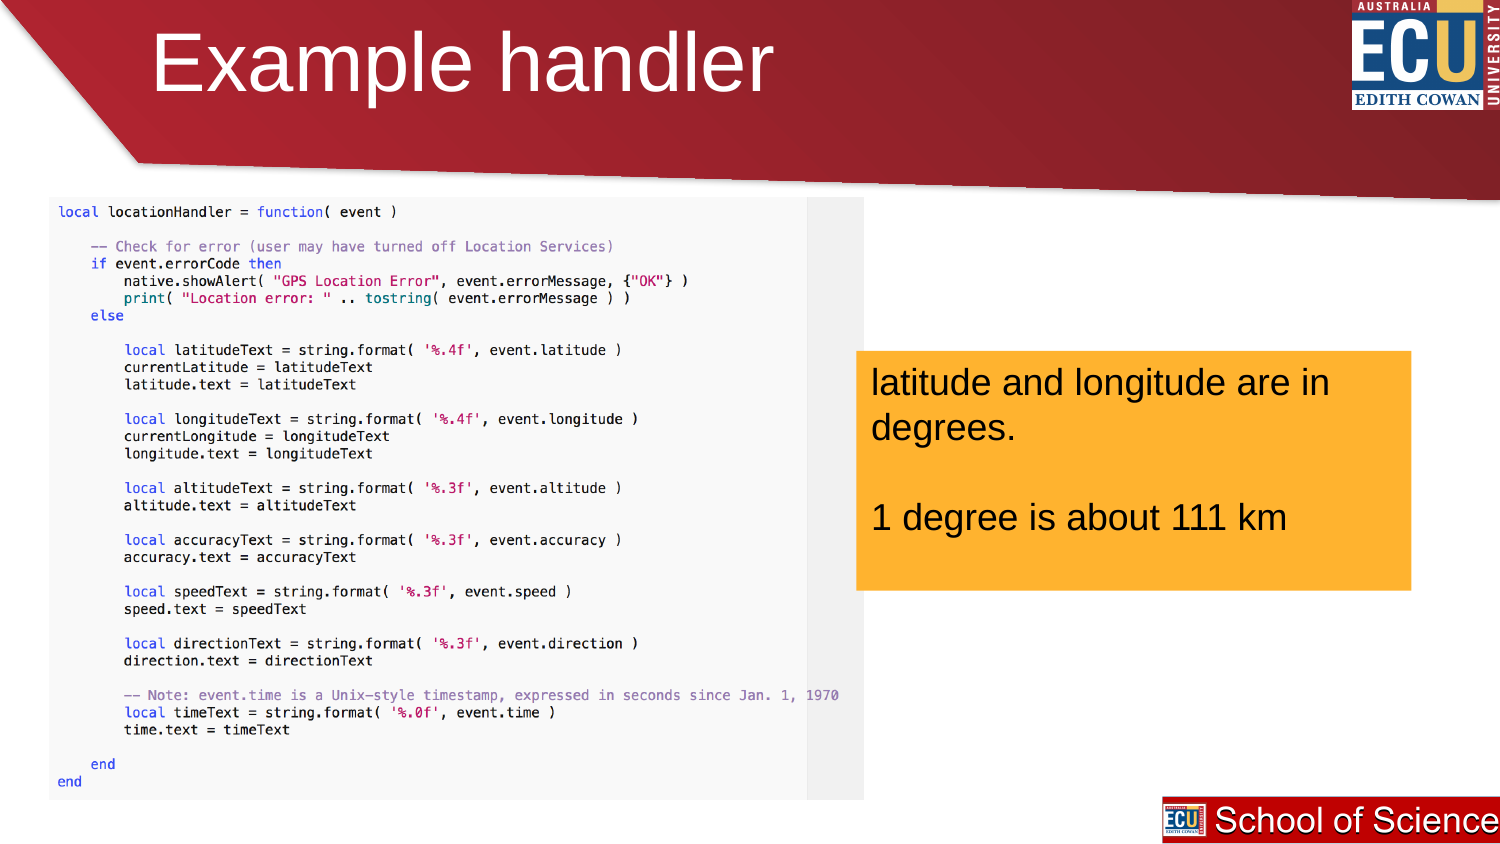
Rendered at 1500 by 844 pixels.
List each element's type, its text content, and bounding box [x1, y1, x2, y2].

picture [1352, 0, 1500, 110]
text_box latitude and longitude are in degrees. 1 degree is about 111 km [880, 350, 1412, 591]
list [40, 197, 875, 801]
picture [1162, 796, 1500, 844]
title Example handler [135, 14, 1282, 103]
